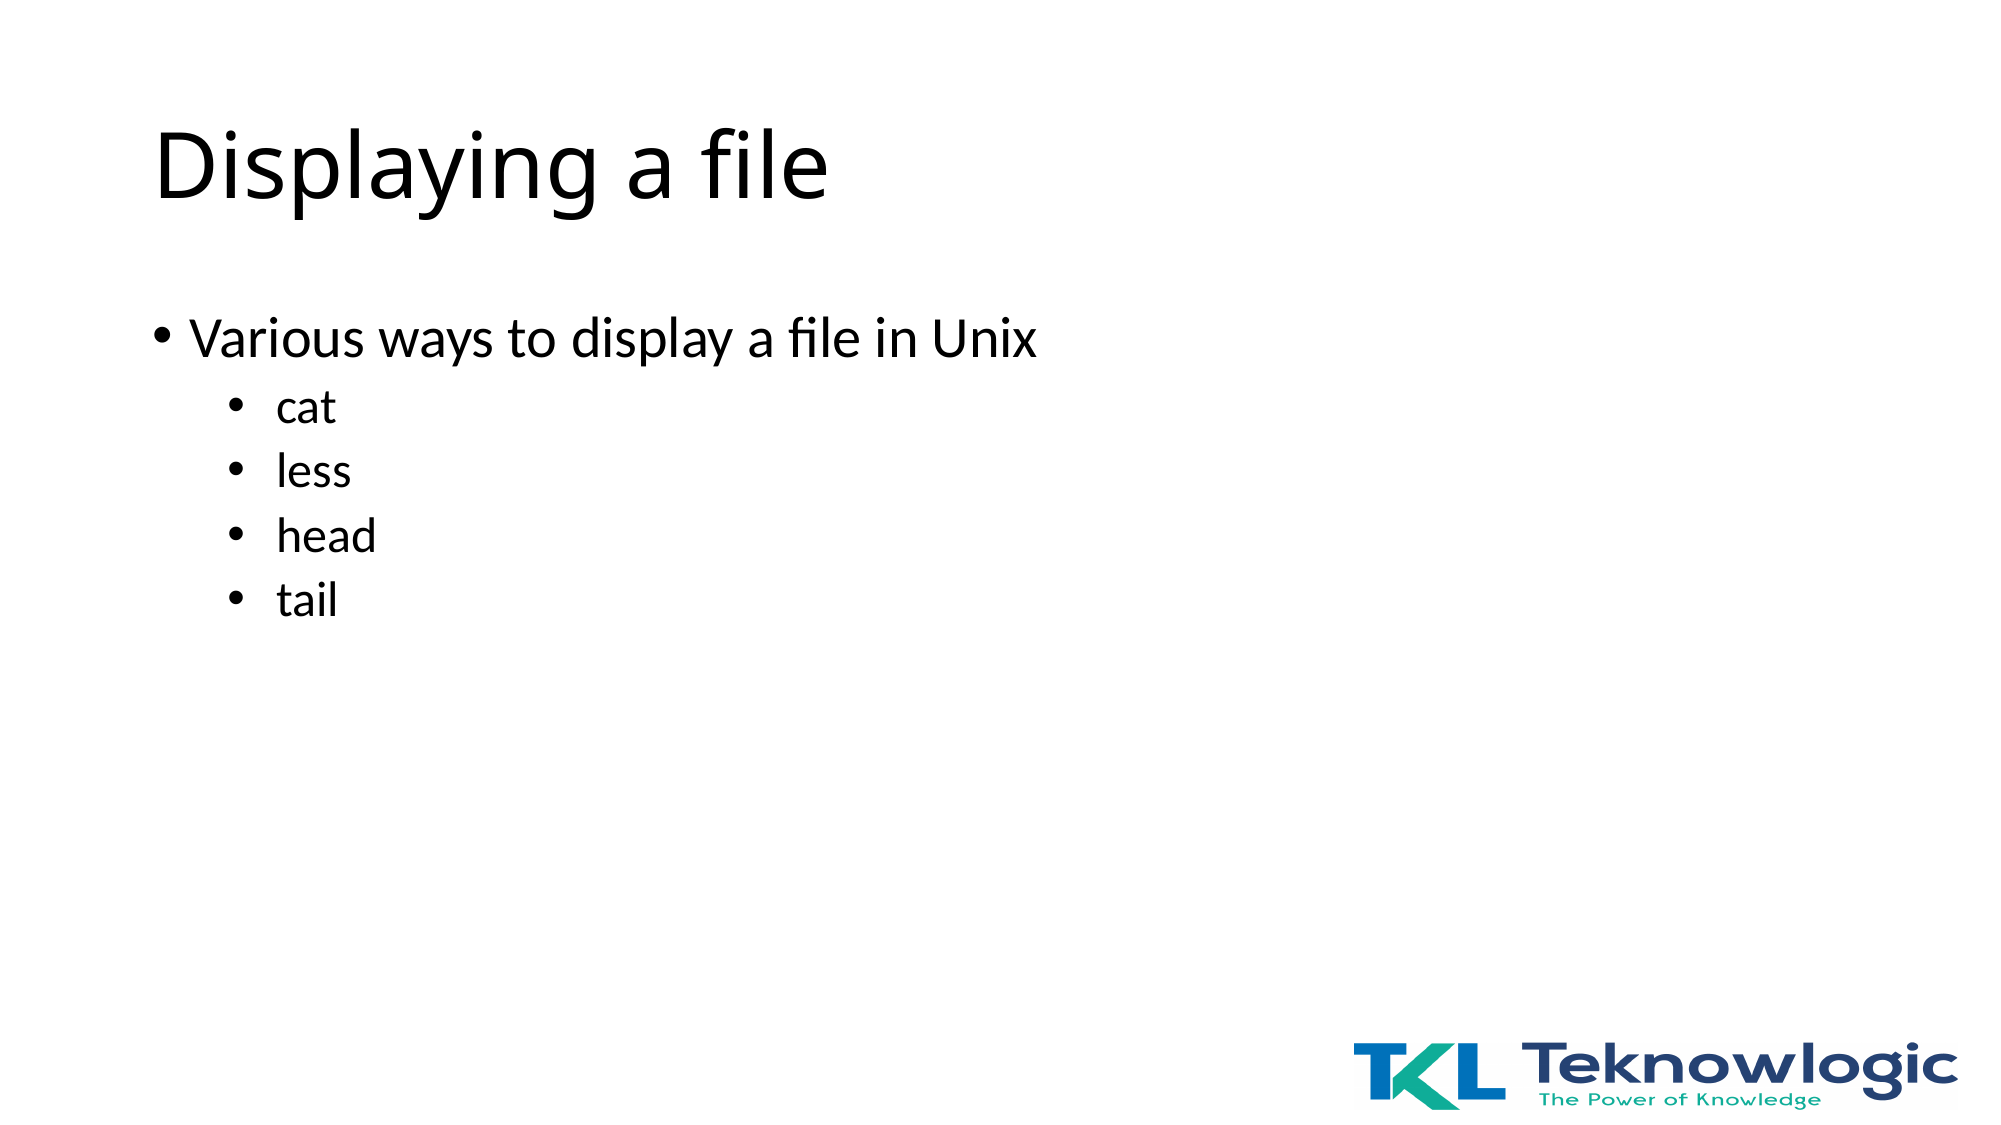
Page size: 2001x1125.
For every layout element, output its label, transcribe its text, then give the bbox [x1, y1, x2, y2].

picture [1354, 1042, 1958, 1110]
title Displaying a file [137, 59, 1863, 278]
list Various ways to display a file in Unix cat less head tail [137, 299, 1863, 1014]
